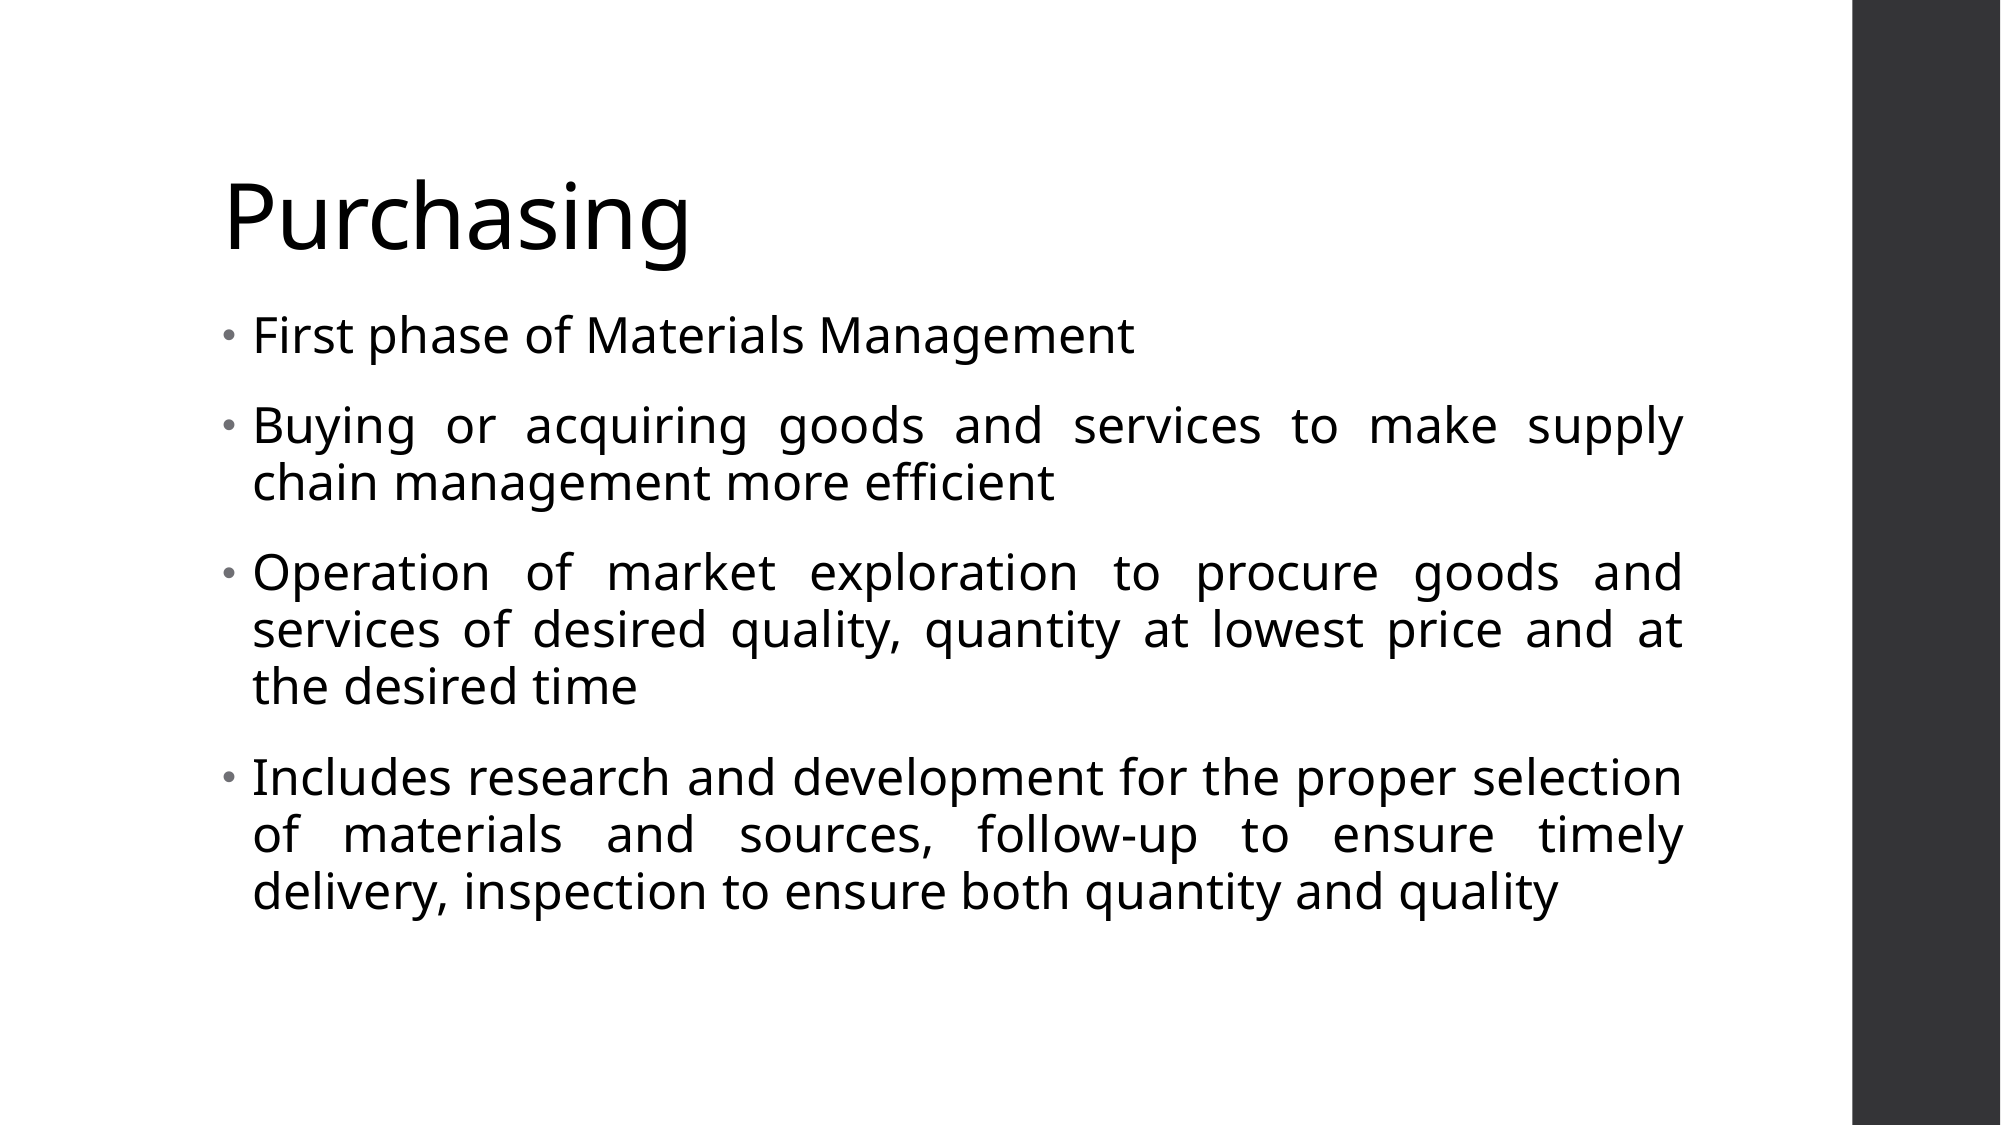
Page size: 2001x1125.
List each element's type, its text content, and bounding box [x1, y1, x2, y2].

list First phase of Materials Management Buying or acquiring goods and services to make supply chain management more efficient Operation of market exploration to procure goods and services of desired quality, quantity at lowest price and at the desired time Includes research and development for the proper selection of materials and sources, follow-up to ensure timely delivery, inspection to ensure both quantity and quality [206, 299, 1701, 1014]
title Purchasing [206, 60, 1797, 278]
